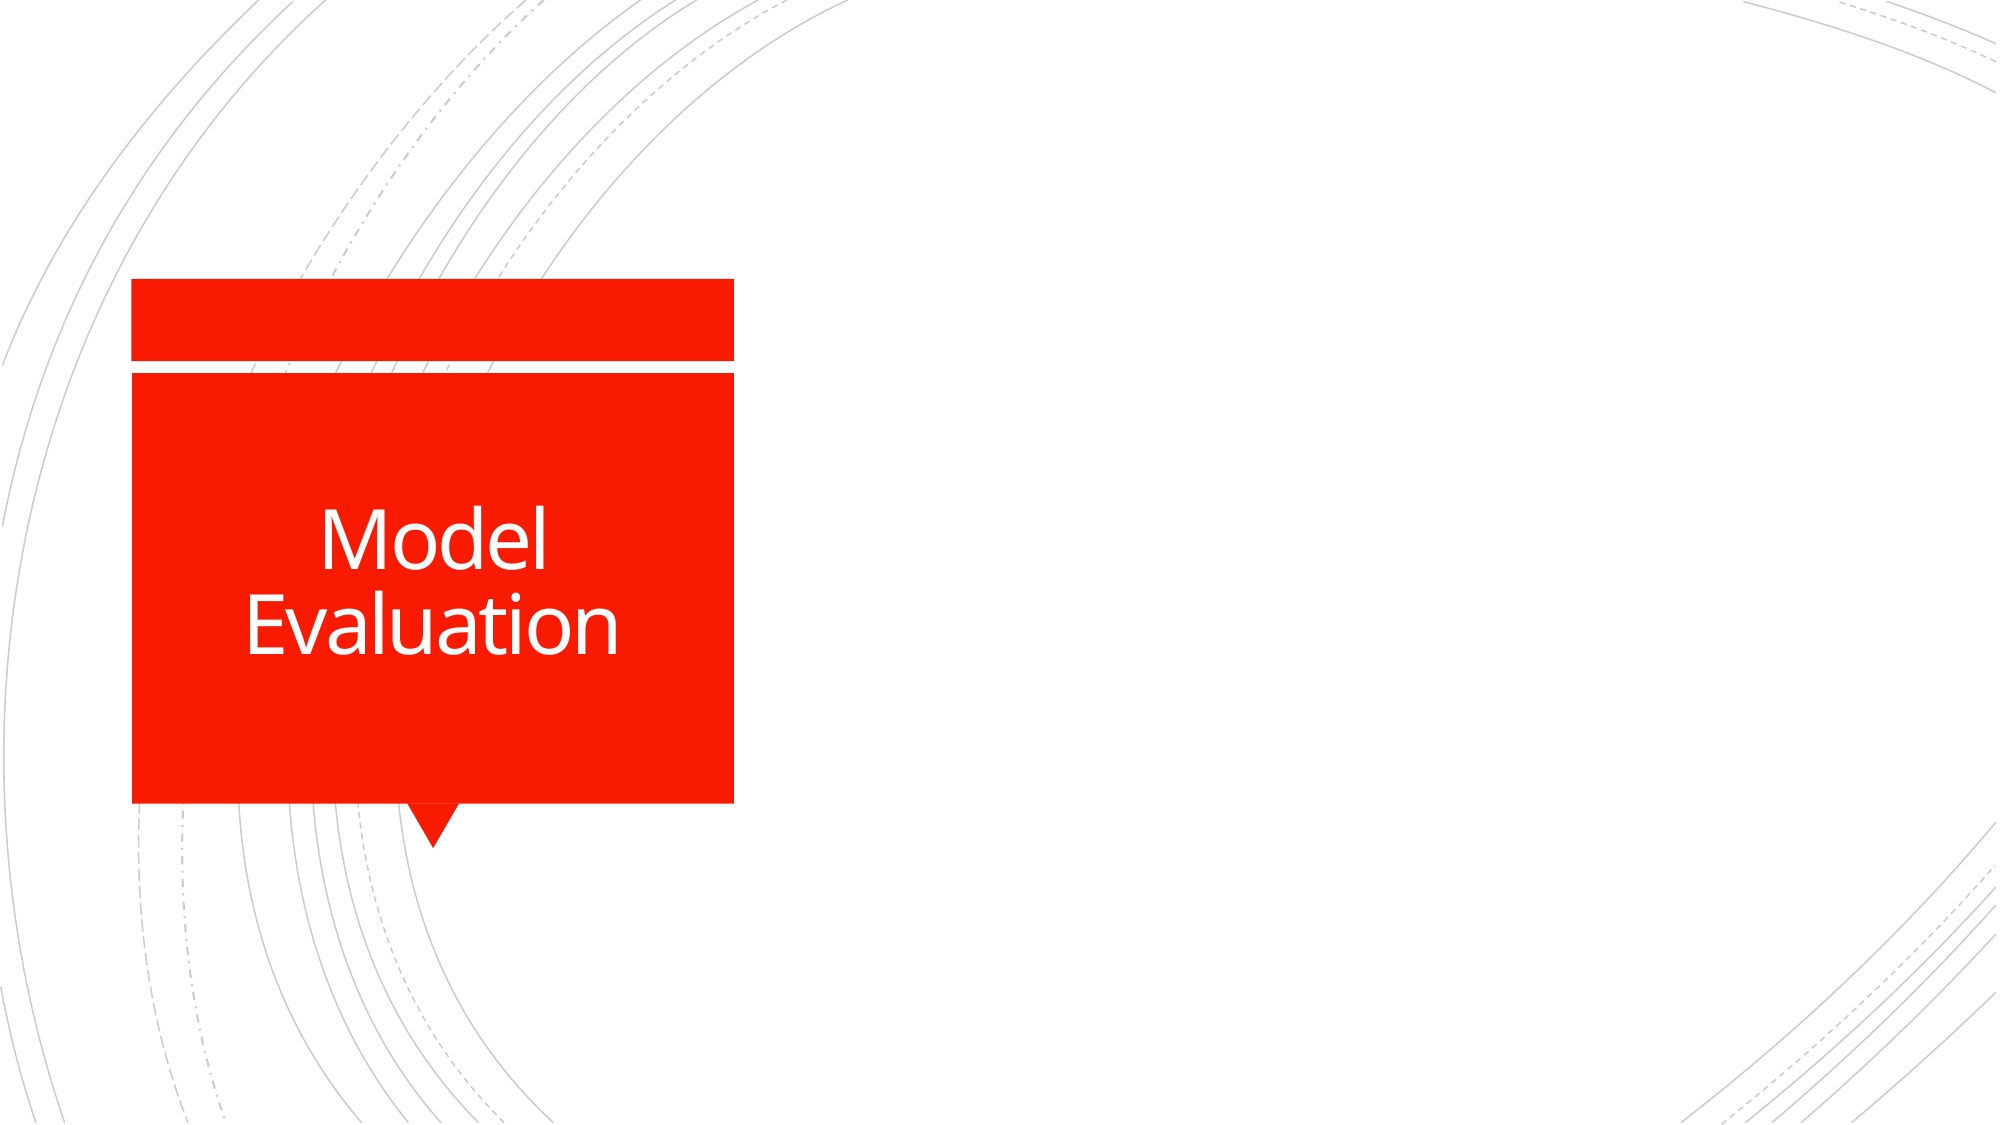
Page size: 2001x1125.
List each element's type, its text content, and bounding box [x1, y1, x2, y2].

title Model Evaluation [145, 383, 721, 789]
